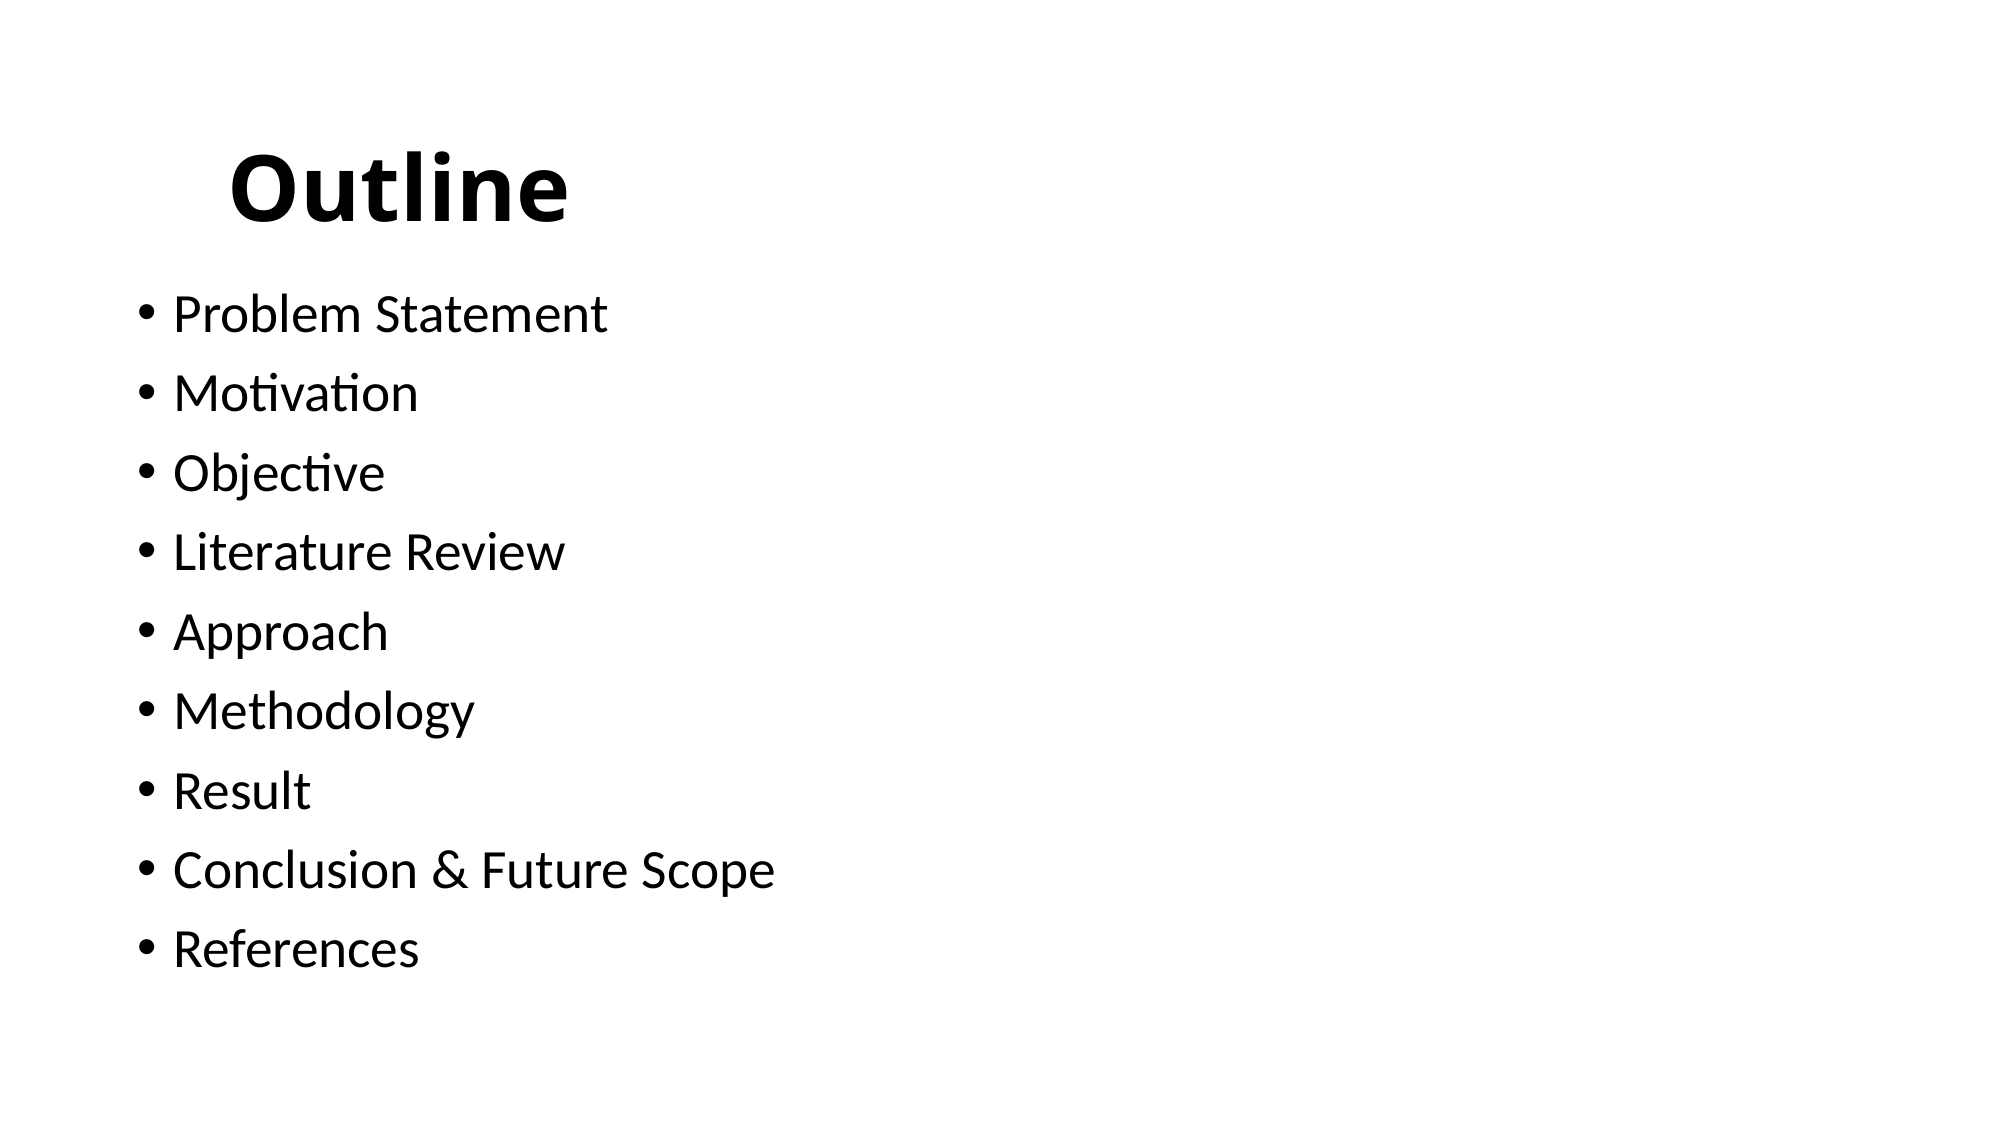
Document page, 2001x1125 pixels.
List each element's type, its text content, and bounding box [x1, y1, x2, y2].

title Outline [212, 84, 1788, 277]
list Problem Statement Motivation Objective Literature Review Approach Methodology Result Conclusion & Future Scope References [122, 277, 1848, 992]
